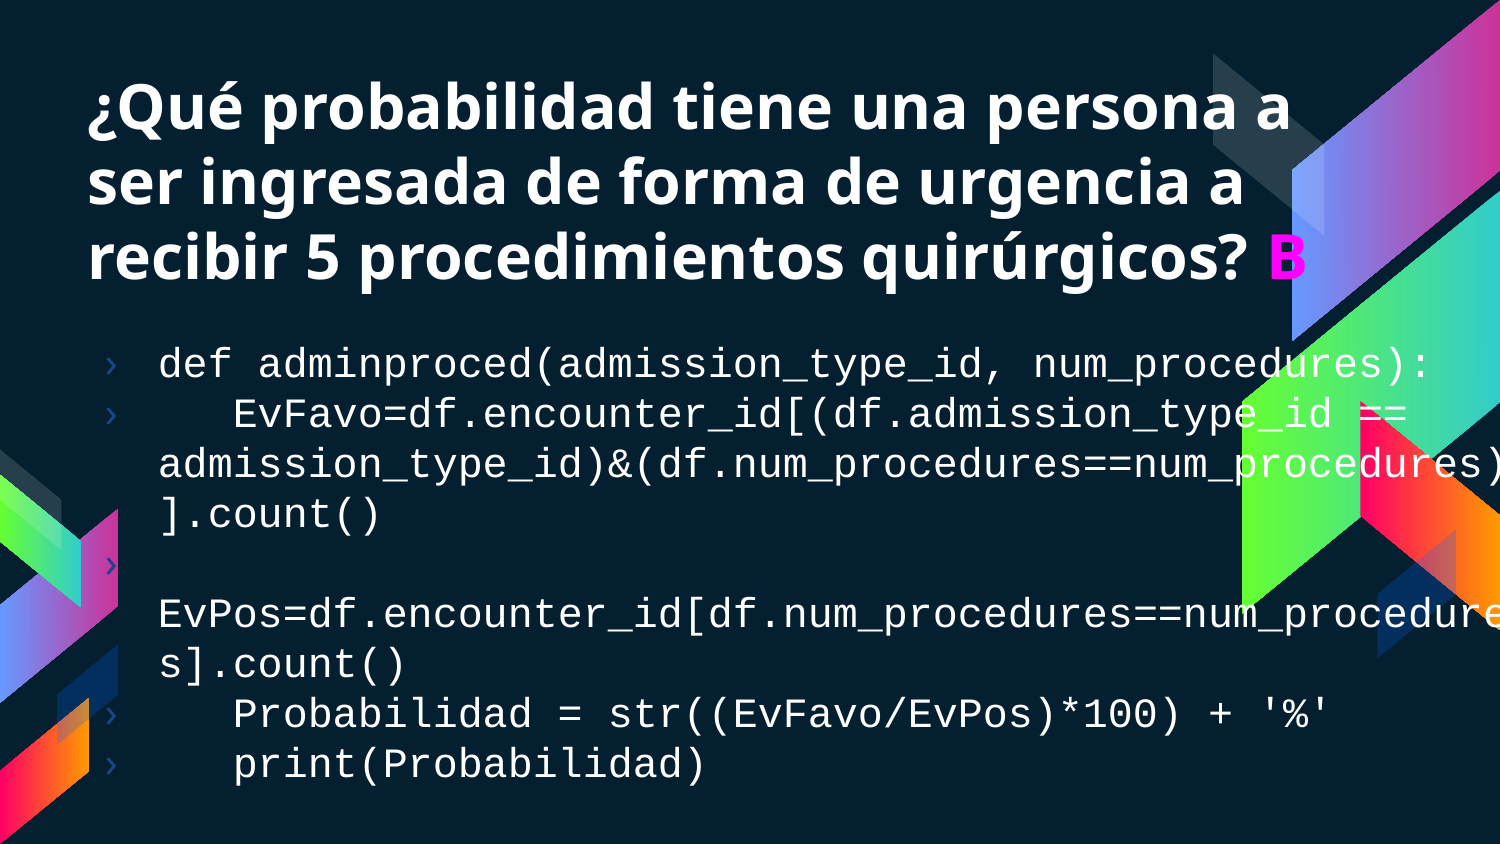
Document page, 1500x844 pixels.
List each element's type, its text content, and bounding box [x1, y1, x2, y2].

title ¿Qué probabilidad tiene una persona a ser ingresada de forma de urgencia a recibir 5 procedimientos quirúrgicos? B [72, 32, 1357, 308]
list def adminproced(admission_type_id, num_procedures): EvFavo=df.encounter_id[(df.admission_type_id == admission_type_id)&(df.num_procedures==num_procedures)].count() EvPos=df.encounter_id[df.num_procedures==num_procedures].count() Probabilidad = str((EvFavo/EvPos)*100) + '%' print(Probabilidad) [72, 320, 1500, 686]
